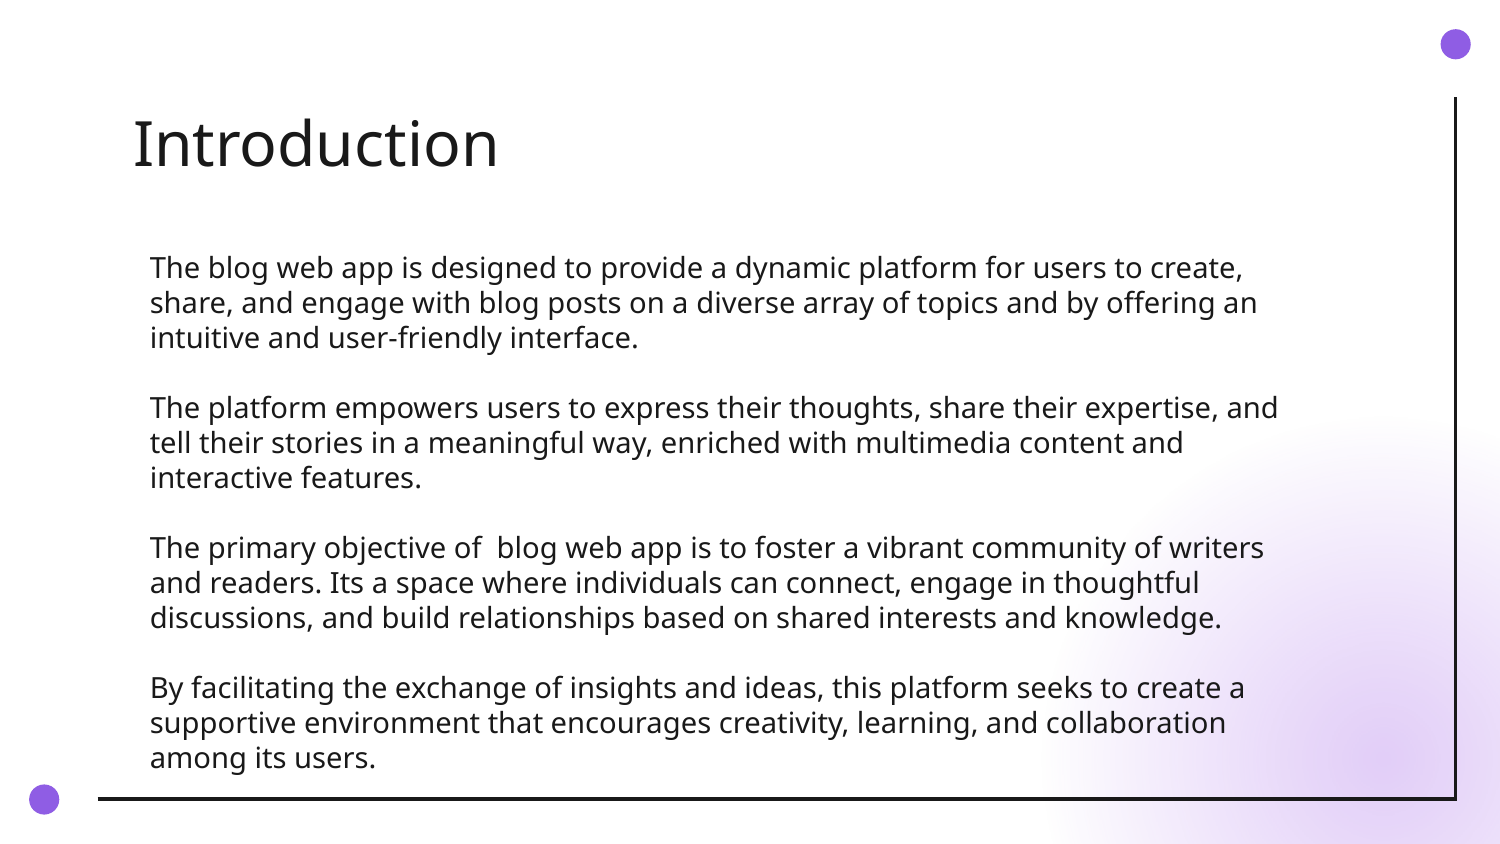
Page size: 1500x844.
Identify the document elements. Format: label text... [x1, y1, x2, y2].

title Introduction [118, 88, 1382, 183]
subtitle The blog web app is designed to provide a dynamic platform for users to create, share, and engage with blog posts on a diverse array of topics and by offering an intuitive and user-friendly interface. The platform empowers users to express their thoughts, share their expertise, and tell their stories in a meaningful way, enriched with multimedia content and interactive features. The primary objective of blog web app is to foster a vibrant community of writers and readers. Its a space where individuals can connect, engage in thoughtful discussions, and build relationships based on shared interests and knowledge. By facilitating the exchange of insights and ideas, this platform seeks to create a supportive environment that encourages creativity, learning, and collaboration among its users. [134, 234, 1296, 788]
